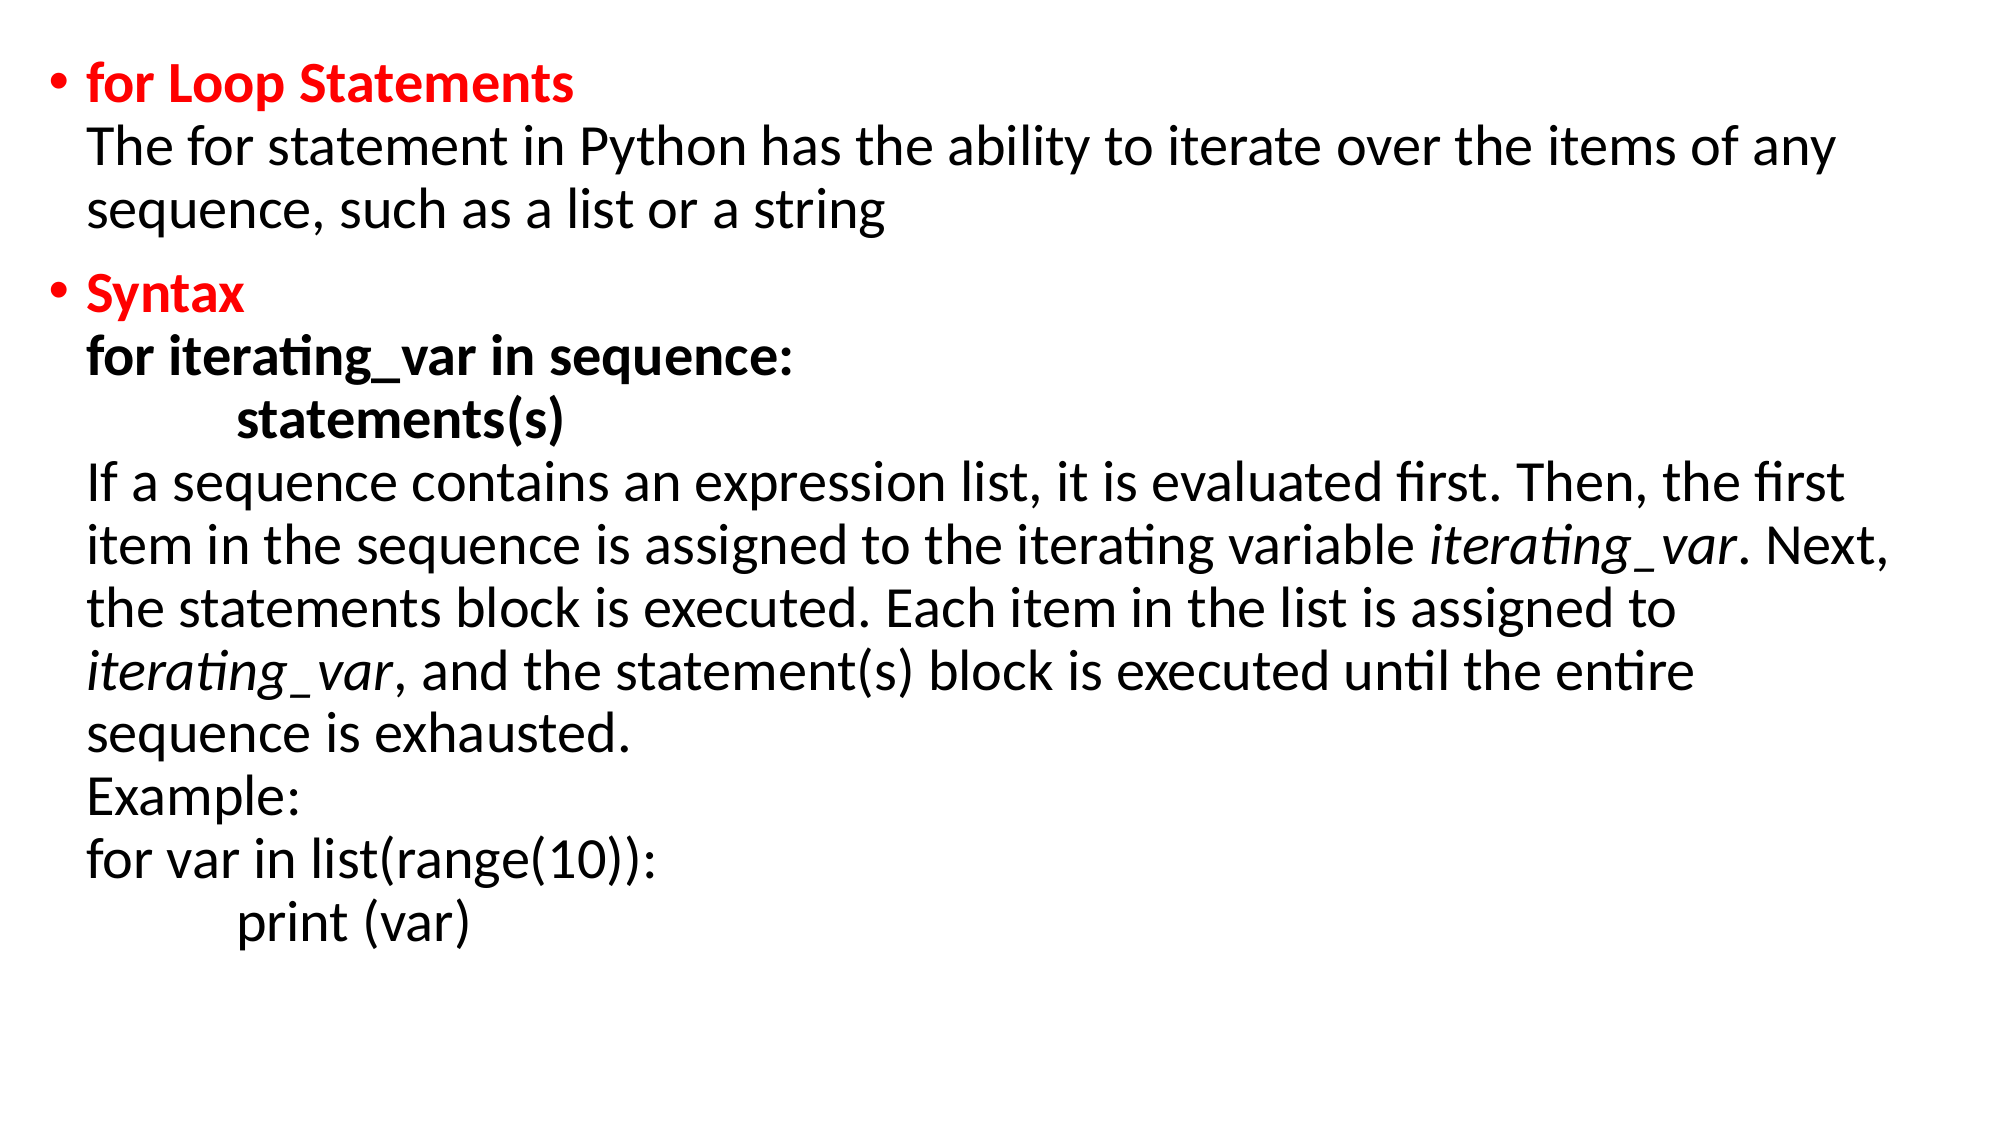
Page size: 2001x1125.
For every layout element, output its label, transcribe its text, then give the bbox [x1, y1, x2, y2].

list for Loop Statements The for statement in Python has the ability to iterate over the items of any sequence, such as a list or a string Syntax for iterating_var in sequence: statements(s) If a sequence contains an expression list, it is evaluated first. Then, the first item in the sequence is assigned to the iterating variable iterating_var. Next, the statements block is executed. Each item in the list is assigned to iterating_var, and the statement(s) block is executed until the entire sequence is exhausted. Example: for var in list(range(10)): print (var) [33, 44, 1935, 1086]
